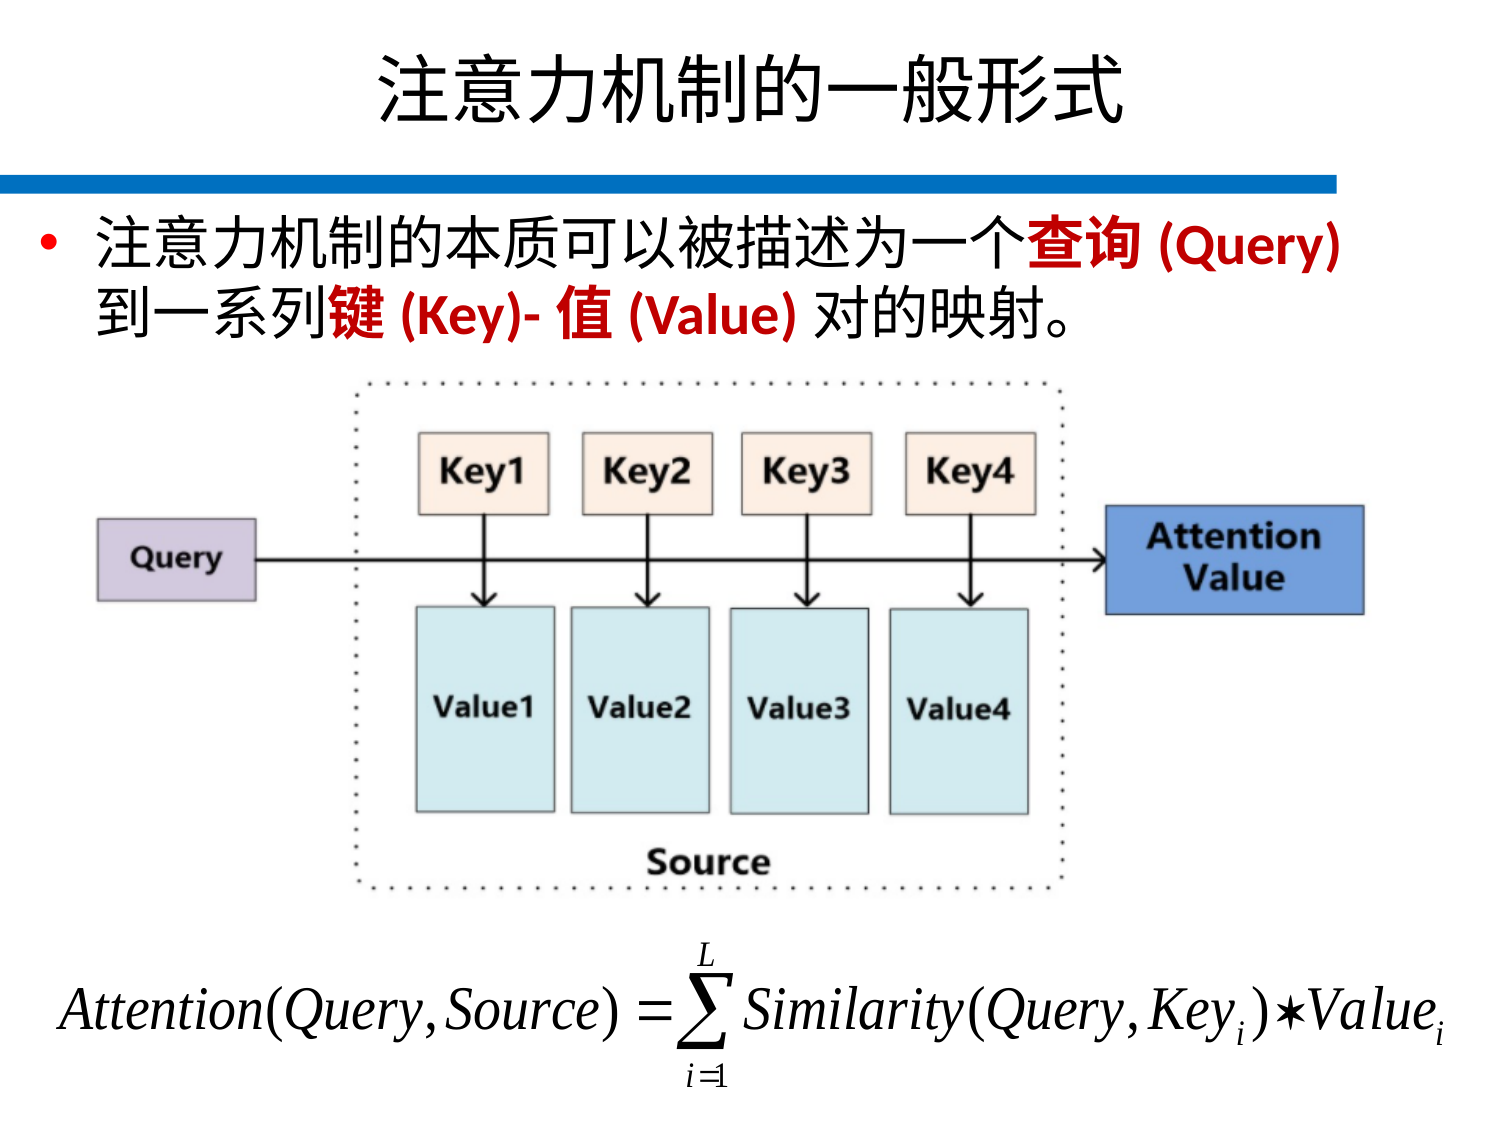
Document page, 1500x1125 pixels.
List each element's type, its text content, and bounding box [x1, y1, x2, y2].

list 注意力机制的本质可以被描述为一个查询(Query)到一系列键(Key)-值(Value)对的映射。 [23, 199, 1407, 375]
picture [81, 374, 1376, 903]
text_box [46, 925, 1454, 1102]
title 注意力机制的一般形式 [75, 0, 1425, 175]
